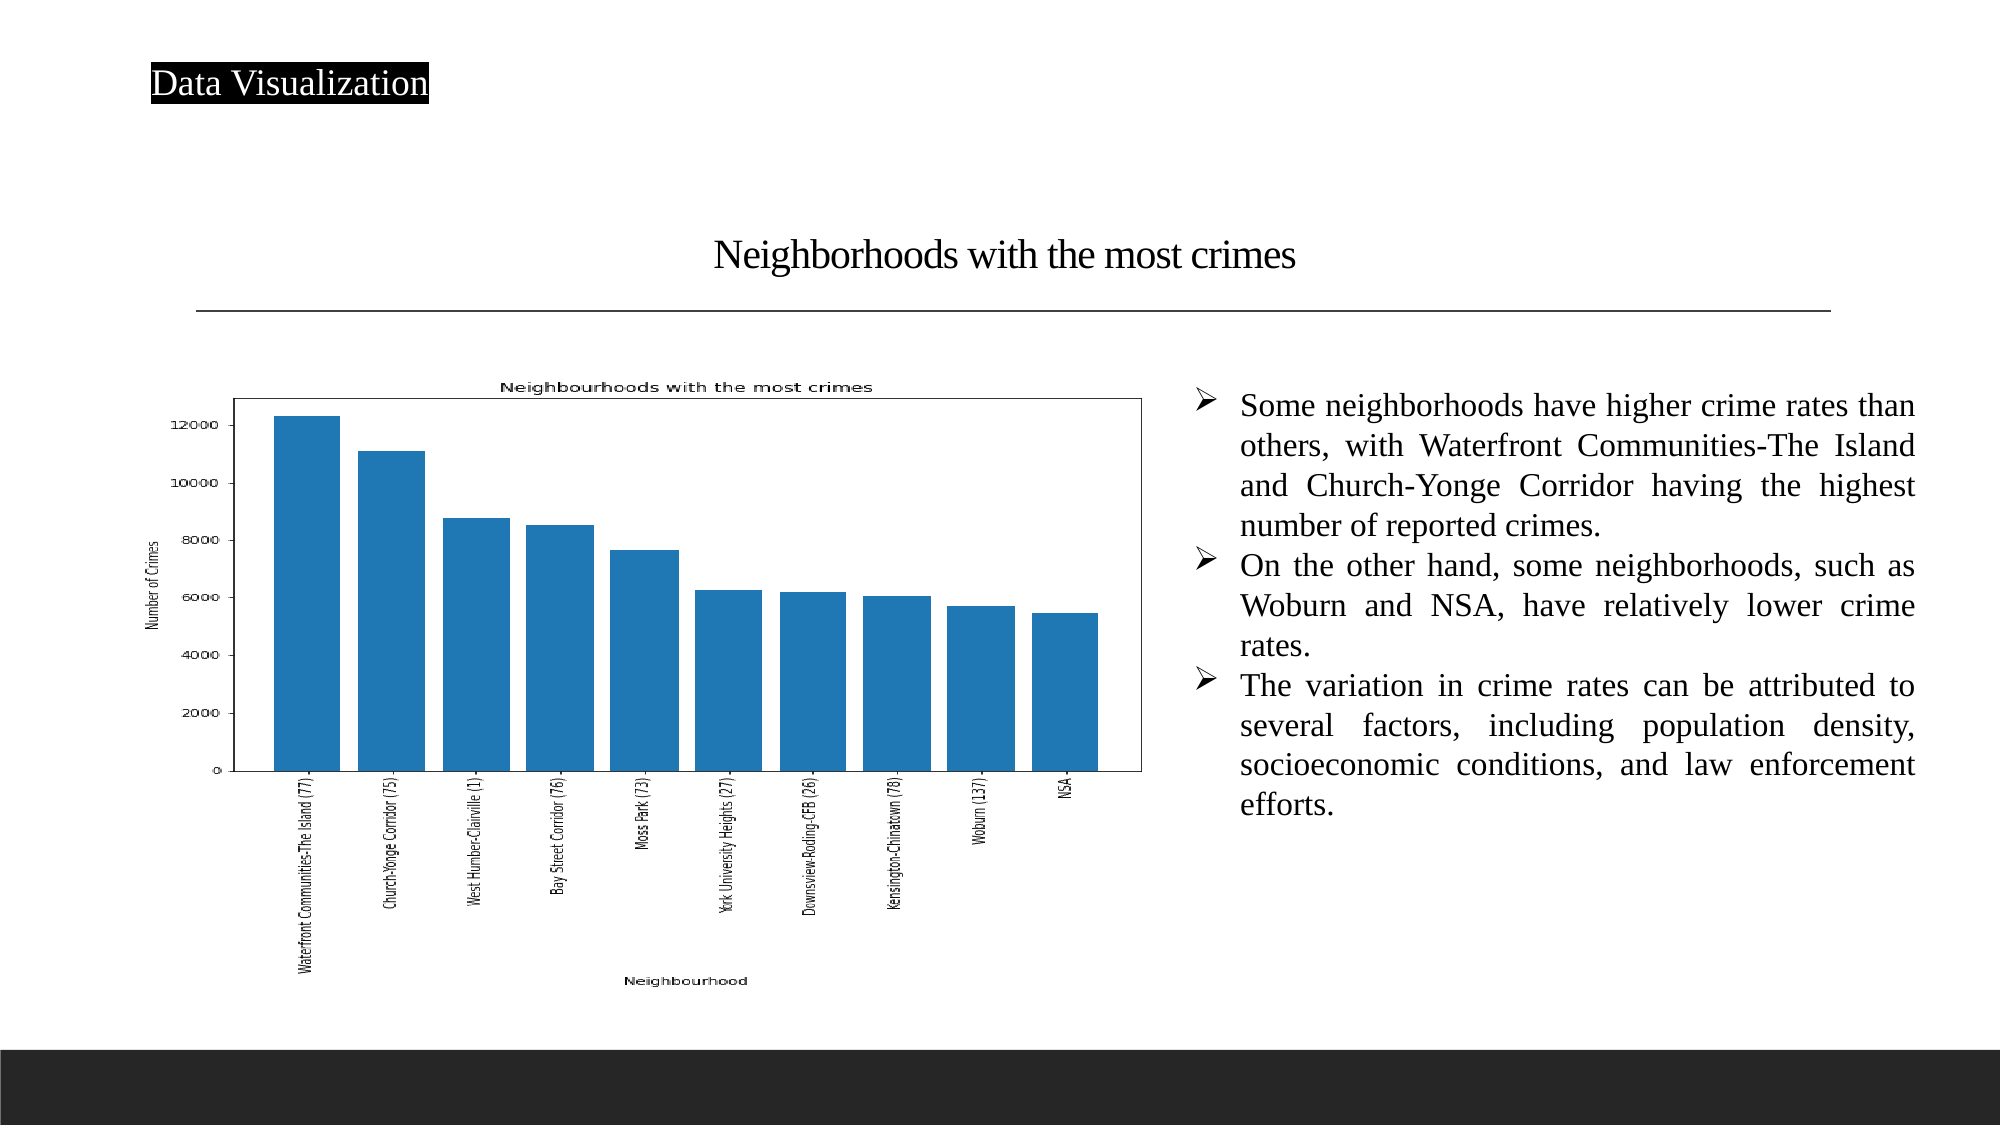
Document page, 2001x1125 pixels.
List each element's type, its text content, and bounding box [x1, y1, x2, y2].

title Neighborhoods with the most crimes [180, 202, 1830, 285]
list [135, 375, 1151, 994]
text_box Data Visualization [136, 50, 556, 111]
text_box Some neighborhoods have higher crime rates than others, with Waterfront Communities-The Island and Church-Yonge Corridor having the highest number of reported crimes. On the other hand, some neighborhoods, such as Woburn and NSA, have relatively lower crime rates. The variation in crime rates can be attributed to several factors, including population density, socioeconomic conditions, and law enforcement efforts. [1178, 375, 1932, 830]
